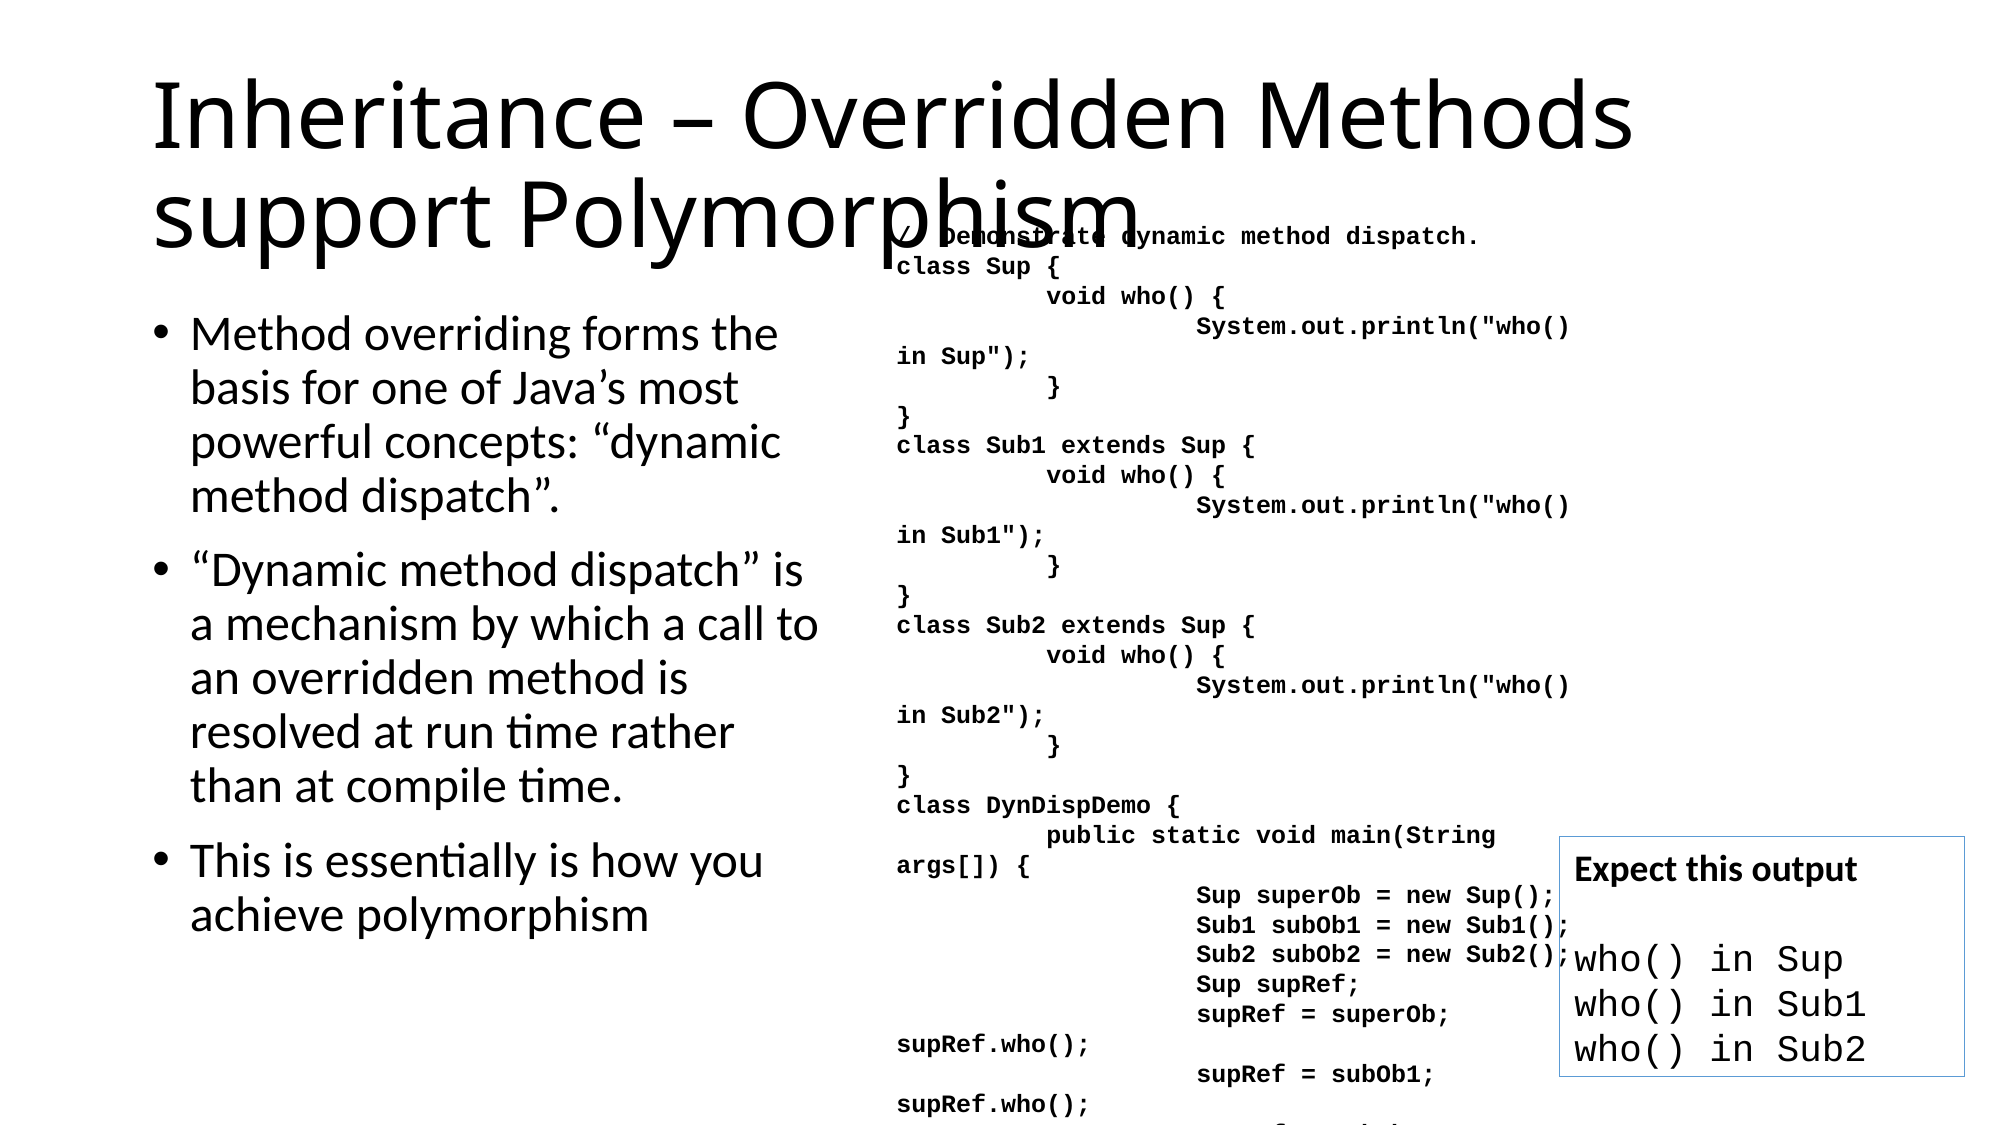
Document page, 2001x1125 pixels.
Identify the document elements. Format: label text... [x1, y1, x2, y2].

title Inheritance – Overridden Methods support Polymorphism [137, 59, 1863, 278]
text_box // Demonstrate dynamic method dispatch. class Sup { void who() { System.out.println("who() in Sup"); } } class Sub1 extends Sup { void who() { System.out.println("who() in Sub1"); } } class Sub2 extends Sup { void who() { System.out.println("who() in Sub2"); } } class DynDispDemo { public static void main(String args[]) { Sup superOb = new Sup(); Sub1 subOb1 = new Sub1(); Sub2 subOb2 = new Sub2(); Sup supRef; supRef = superOb; supRef.who(); supRef = subOb1; supRef.who(); supRef = subOb2; supRef.who(); } } [881, 211, 1587, 1043]
text_box Expect this output who() in Sup who() in Sub1 who() in Sub2 [1559, 836, 1965, 1077]
list Method overriding forms the basis for one of Java’s most powerful concepts: “dynamic method dispatch”. “Dynamic method dispatch” is a mechanism by which a call to an overridden method is resolved at run time rather than at compile time. This is essentially is how you achieve polymorphism [137, 299, 851, 1014]
